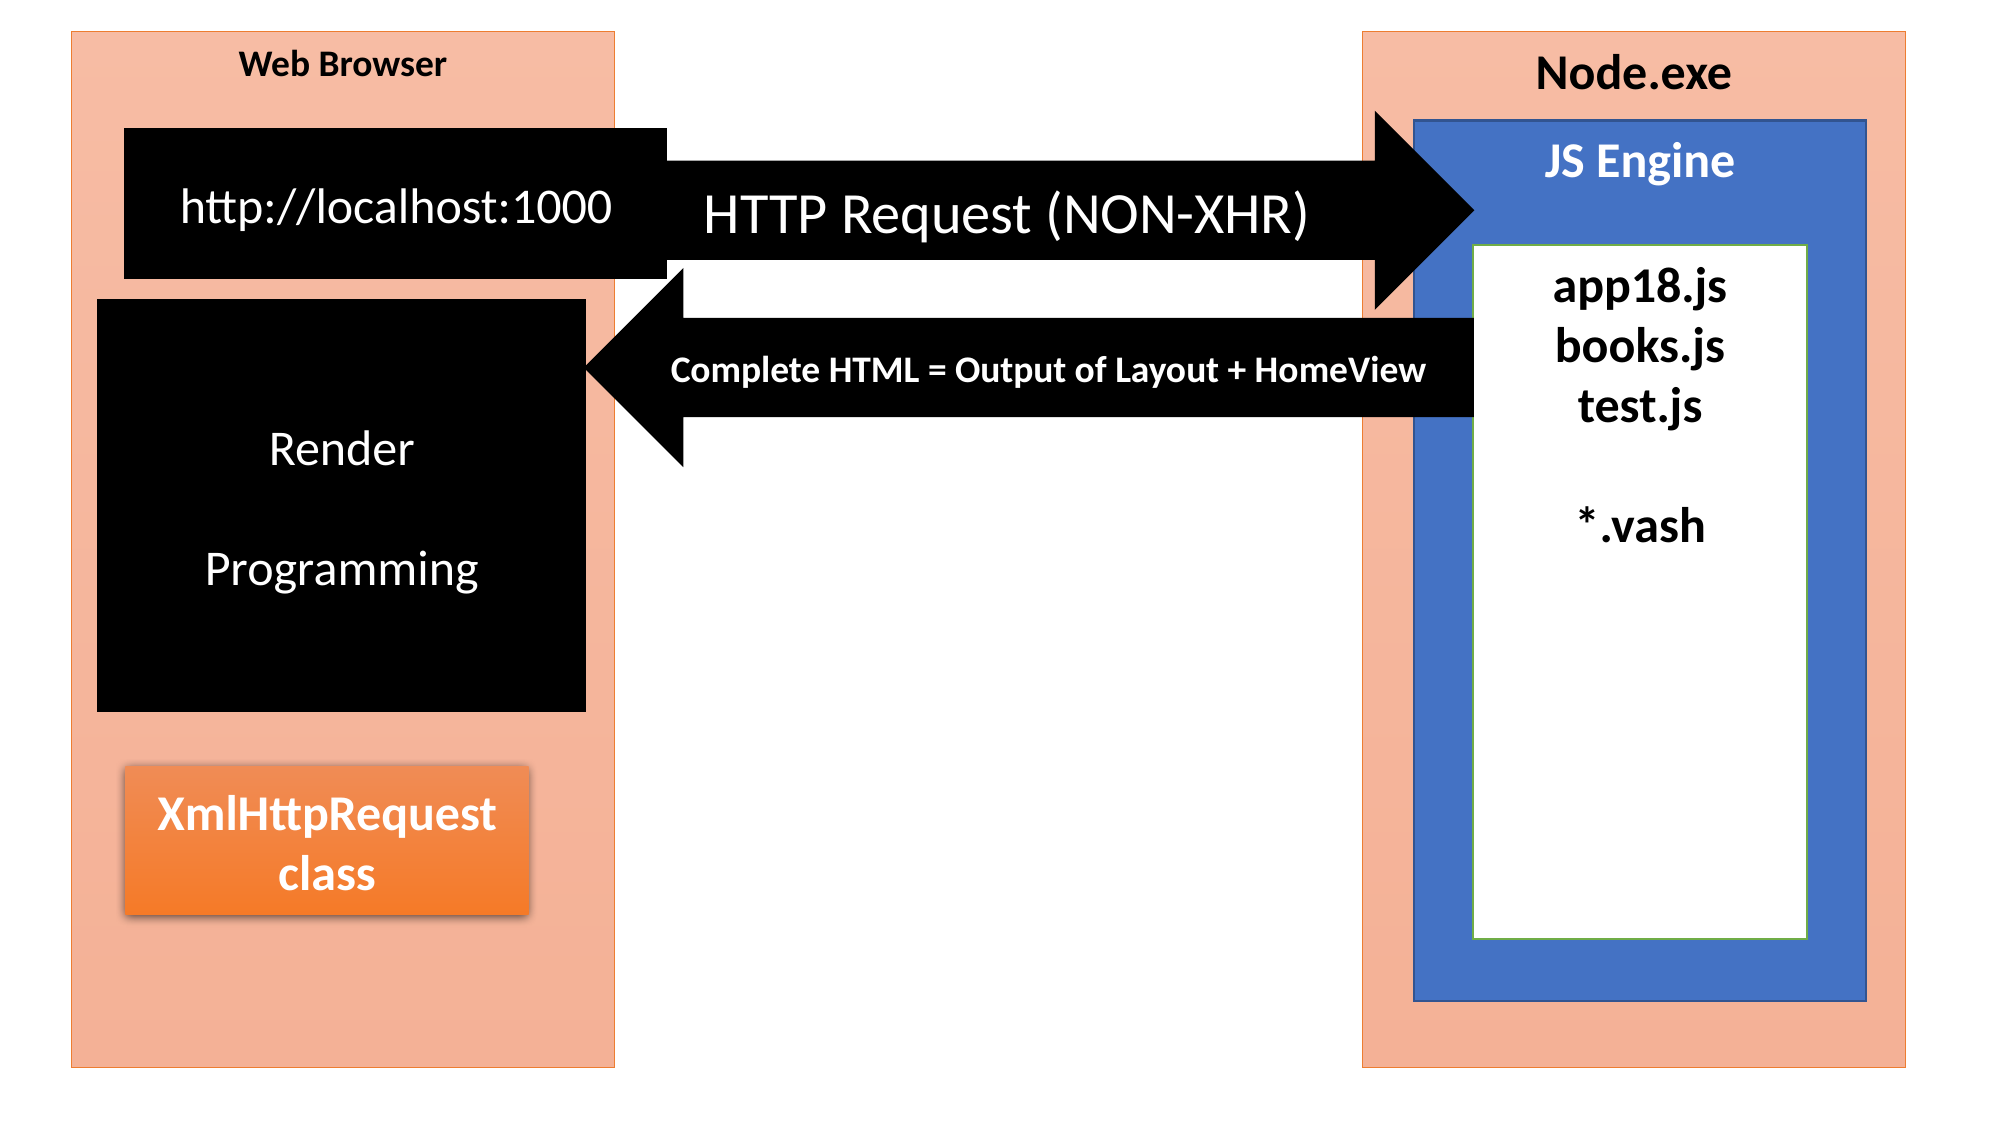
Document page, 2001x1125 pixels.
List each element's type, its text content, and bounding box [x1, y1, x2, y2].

text_box Node.exe [1362, 31, 1906, 1068]
text_box Complete HTML = Output of Layout + HomeView [586, 267, 1474, 468]
text_box JS Engine [1413, 119, 1867, 1002]
text_box app18.js books.js test.js *.vash [1472, 244, 1808, 940]
text_box http://localhost:1000 [124, 128, 667, 279]
text_box XmlHttpRequest class [125, 766, 529, 915]
text_box HTTP Request (NON-XHR) [667, 110, 1475, 310]
text_box Render Programming [97, 299, 586, 712]
text_box Web Browser [71, 31, 615, 1068]
